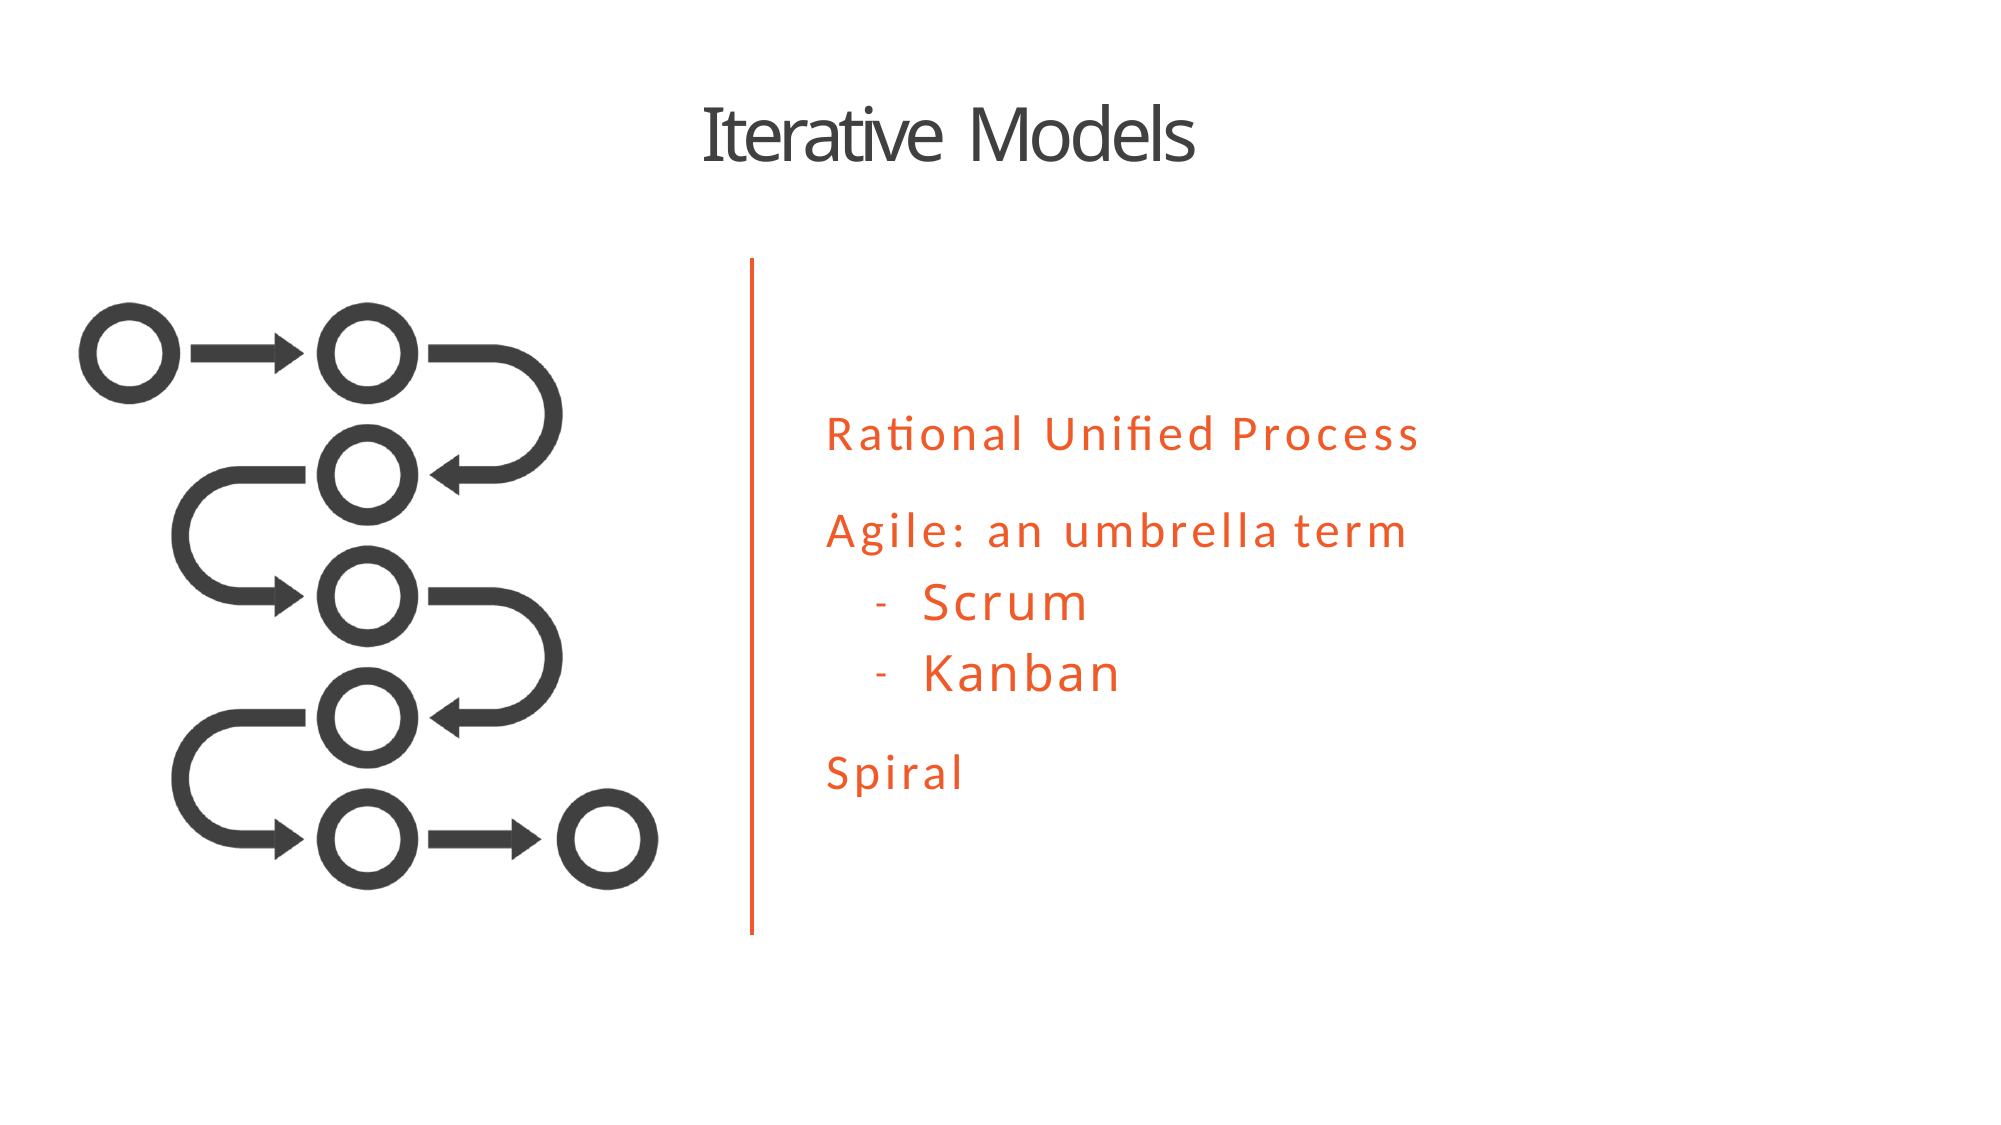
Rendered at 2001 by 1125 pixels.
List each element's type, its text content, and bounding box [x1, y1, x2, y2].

title Iterative Models [699, 83, 1287, 274]
text_box [73, 297, 664, 896]
text_box Rational Unified Process Agile: an umbrella term Scrum Kanban Spiral [824, 397, 1440, 800]
